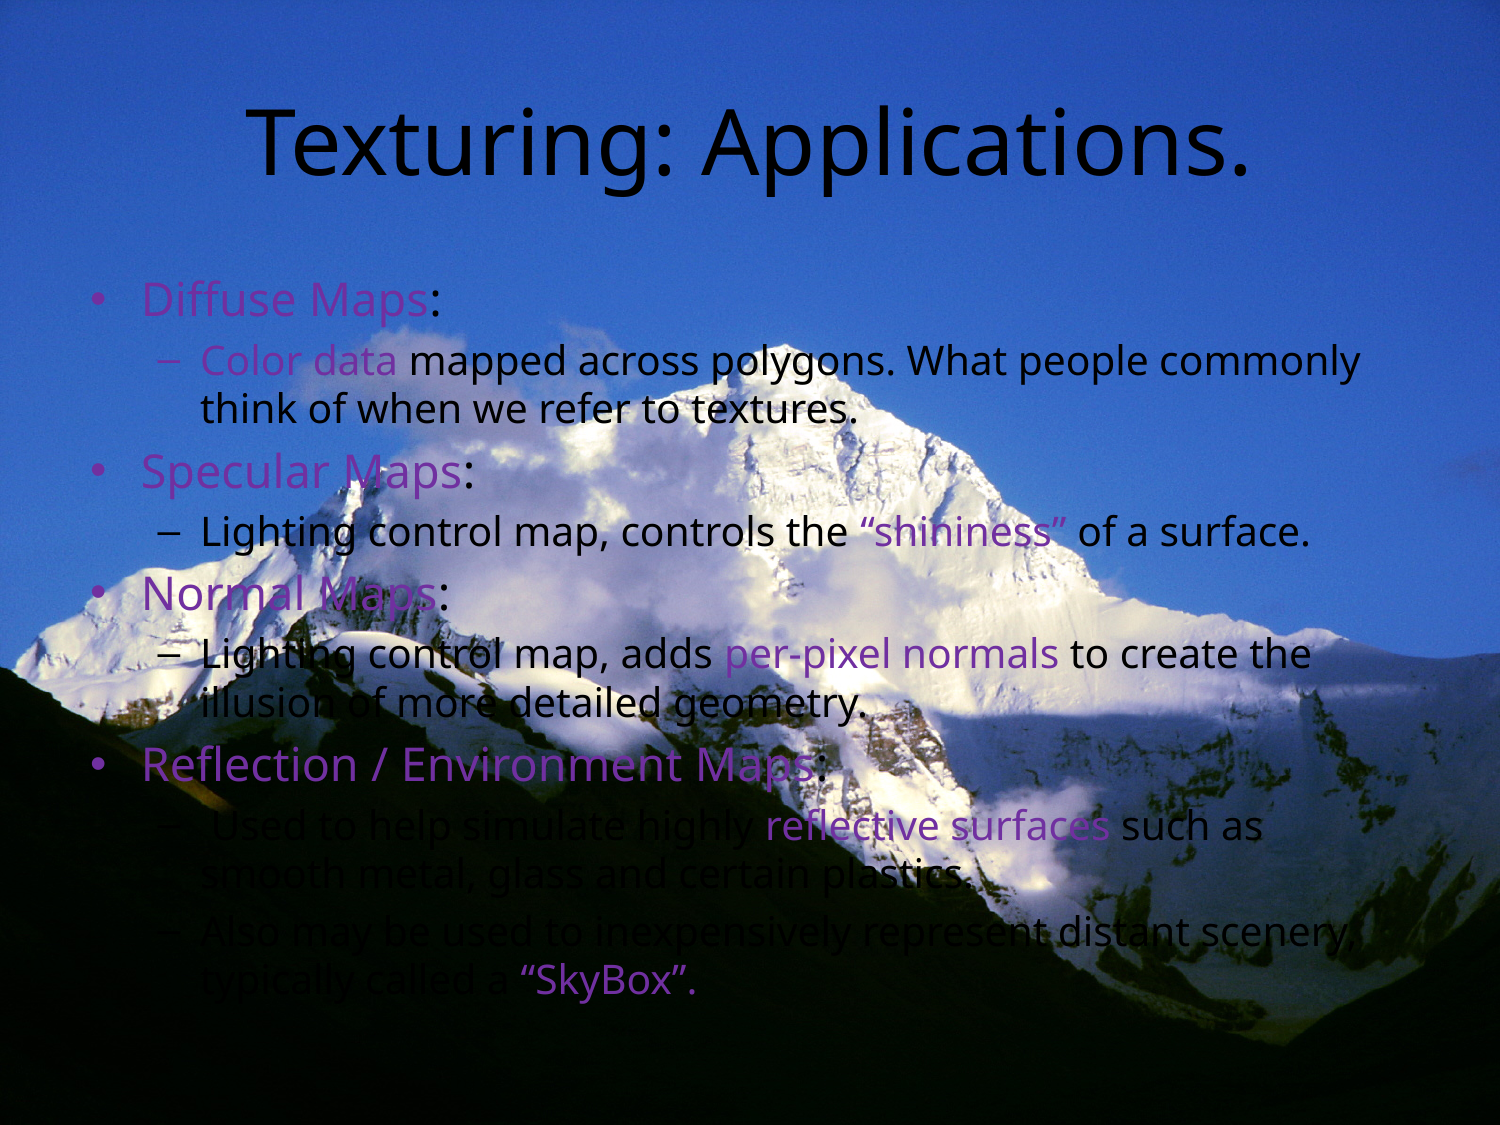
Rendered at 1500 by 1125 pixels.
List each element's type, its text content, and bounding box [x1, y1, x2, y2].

picture [0, 0, 1500, 1125]
list Diffuse Maps: Color data mapped across polygons. What people commonly think of when we refer to textures. Specular Maps: Lighting control map, controls the “shininess” of a surface. Normal Maps: Lighting control map, adds per-pixel normals to create the illusion of more detailed geometry. Reflection / Environment Maps: Used to help simulate highly reflective surfaces such as smooth metal, glass and certain plastics. Also may be used to inexpensively represent distant scenery, typically called a “SkyBox”. [75, 262, 1425, 1013]
title Texturing: Applications. [75, 45, 1425, 233]
